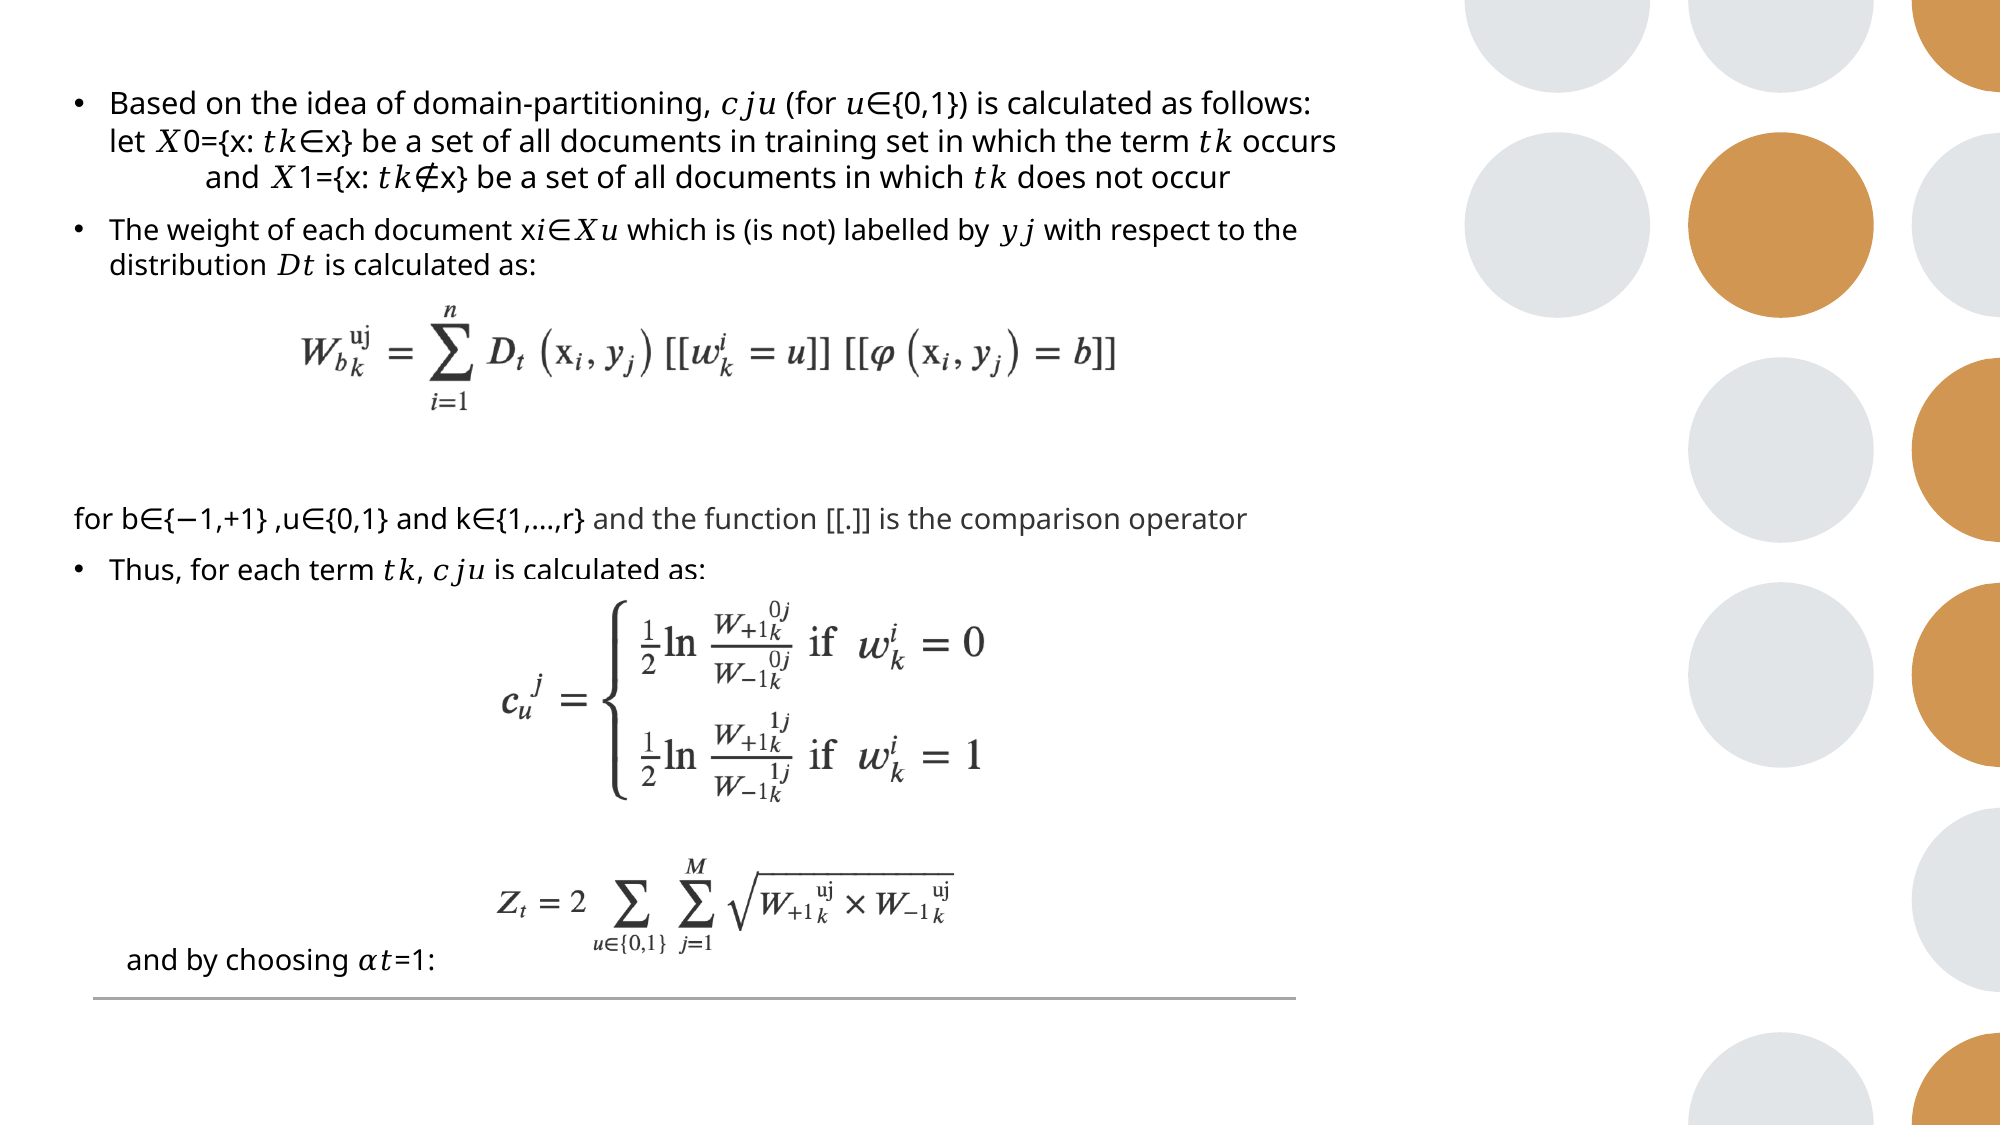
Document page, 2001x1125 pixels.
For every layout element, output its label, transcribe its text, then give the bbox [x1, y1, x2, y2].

picture [282, 296, 1131, 421]
picture [468, 579, 1040, 824]
list Based on the idea of domain-partitioning, 𝑐𝑗𝑢 (for 𝑢∈{0,1}) is calculated as follows: let 𝑋0={x: 𝑡𝑘∈x} be a set of all documents in training set in which the term 𝑡𝑘 occurs and 𝑋1={x: 𝑡𝑘∉x} be a set of all documents in which 𝑡𝑘 does not occur The weight of each document x𝑖∈𝑋𝑢 which is (is not) labelled by 𝑦𝑗 with respect to the distribution 𝐷𝑡 is calculated as: for b∈{−1,+1} ,u∈{0,1} and k∈{1,…,r} and the function [[.]] is the comparison operator Thus, for each term 𝑡𝑘, 𝑐𝑗𝑢 is calculated as: and by choosing 𝛼𝑡=1: [58, 76, 1450, 992]
picture [481, 844, 1000, 981]
